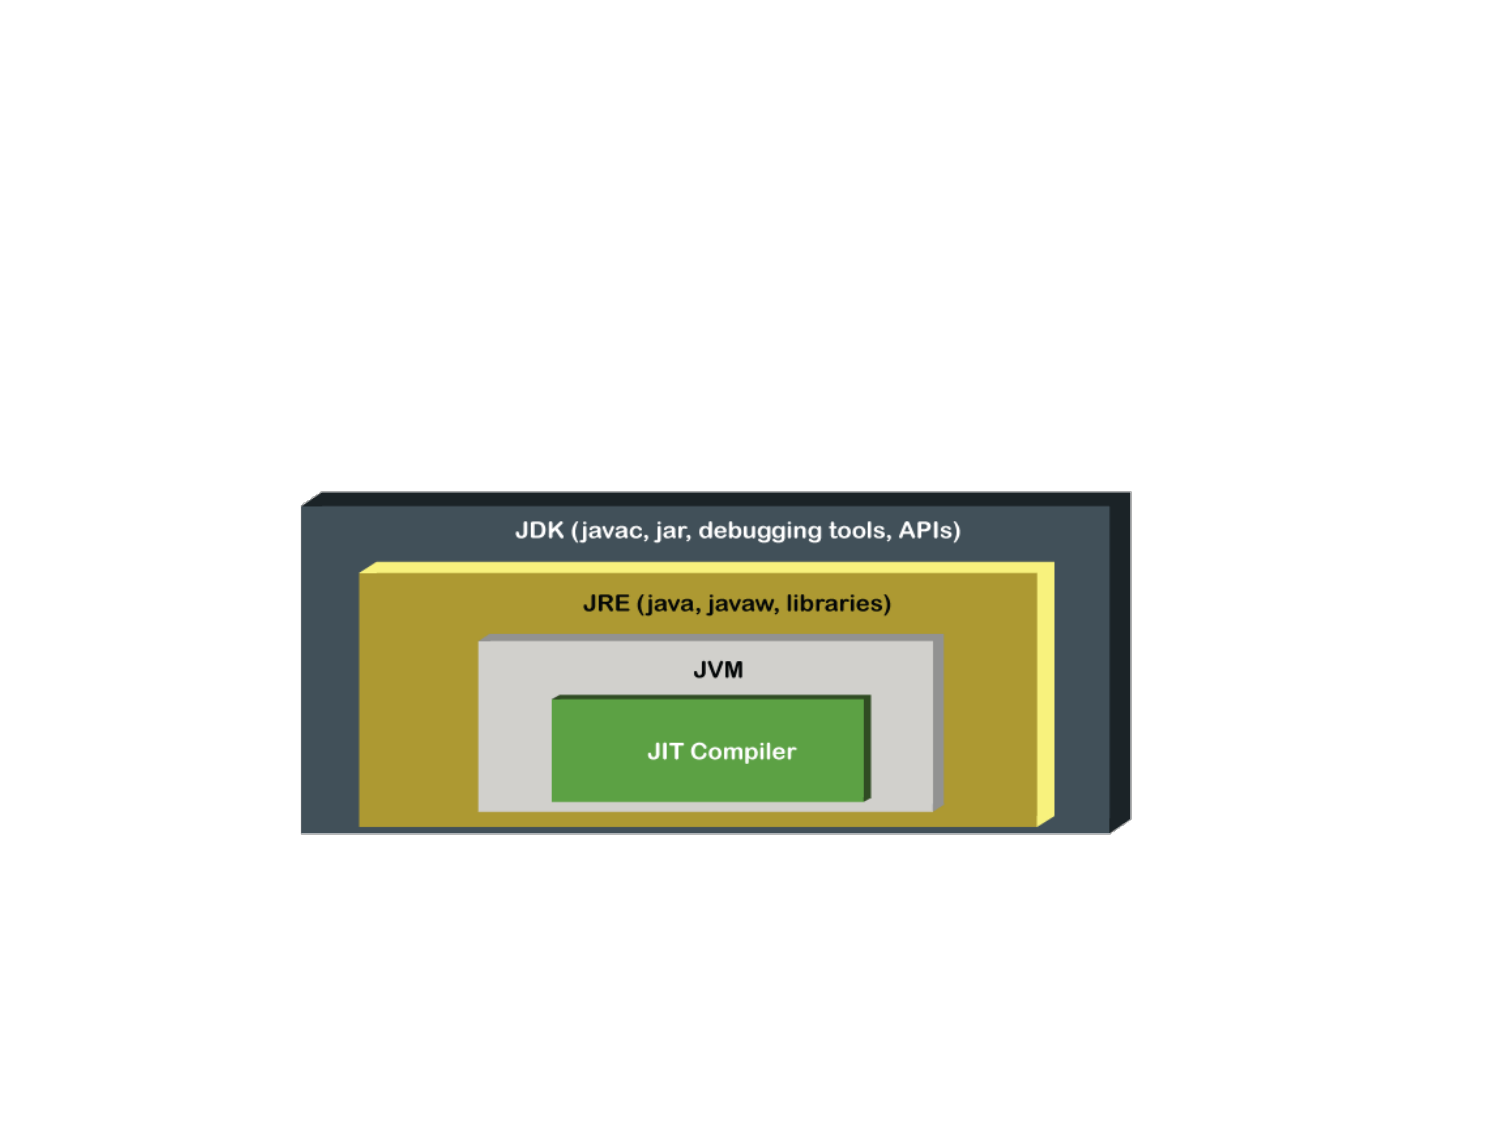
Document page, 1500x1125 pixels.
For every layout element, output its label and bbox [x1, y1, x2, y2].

picture [249, 462, 1163, 863]
